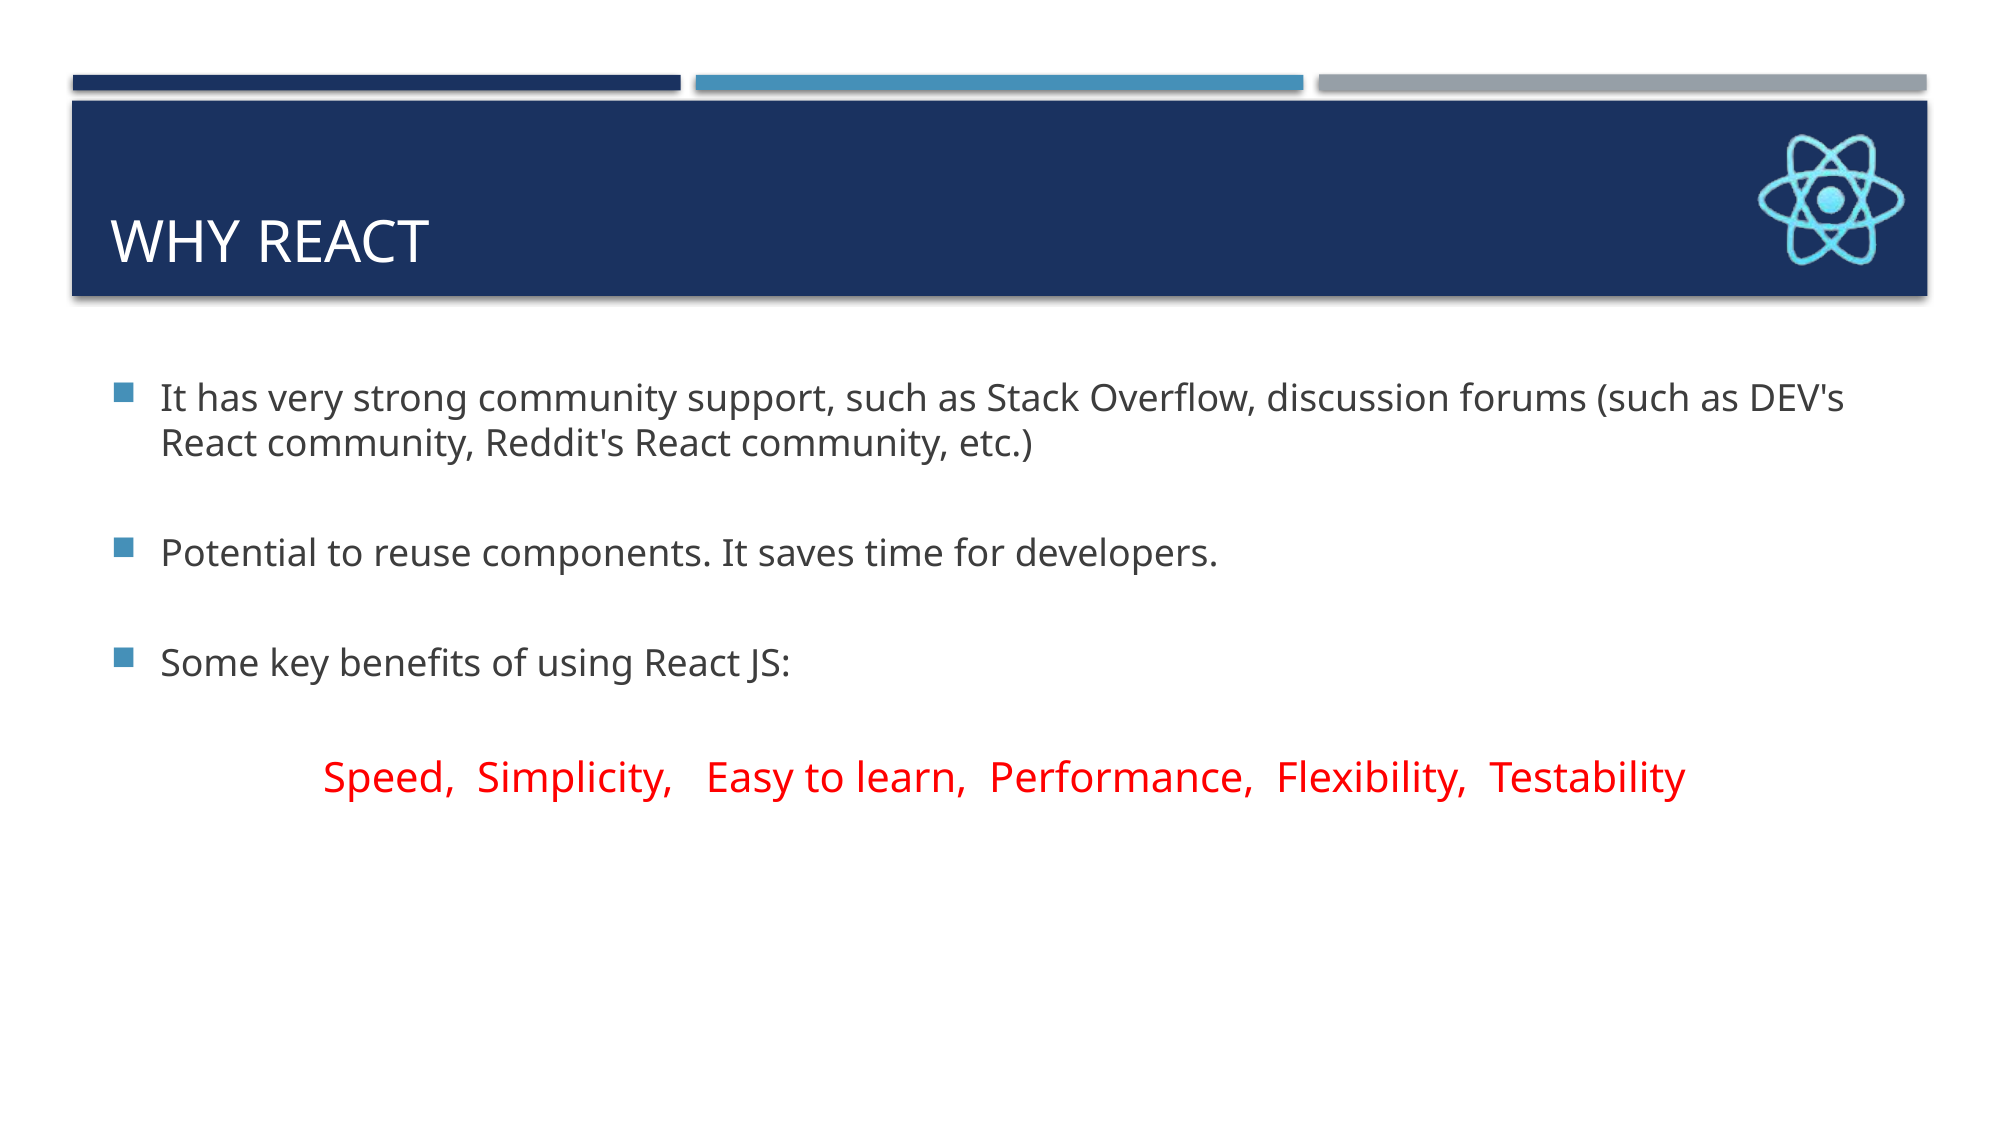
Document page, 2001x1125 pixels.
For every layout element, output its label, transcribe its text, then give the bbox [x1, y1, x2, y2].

picture [1748, 101, 1919, 282]
list It has very strong community support, such as Stack Overflow, discussion forums (such as DEV's React community, Reddit's React community, etc.) Potential to reuse components. It saves time for developers. Some key benefits of using React JS: Speed, Simplicity, Easy to learn, Performance, Flexibility, Testability [95, 357, 1905, 883]
title Why REACT [95, 115, 1743, 282]
